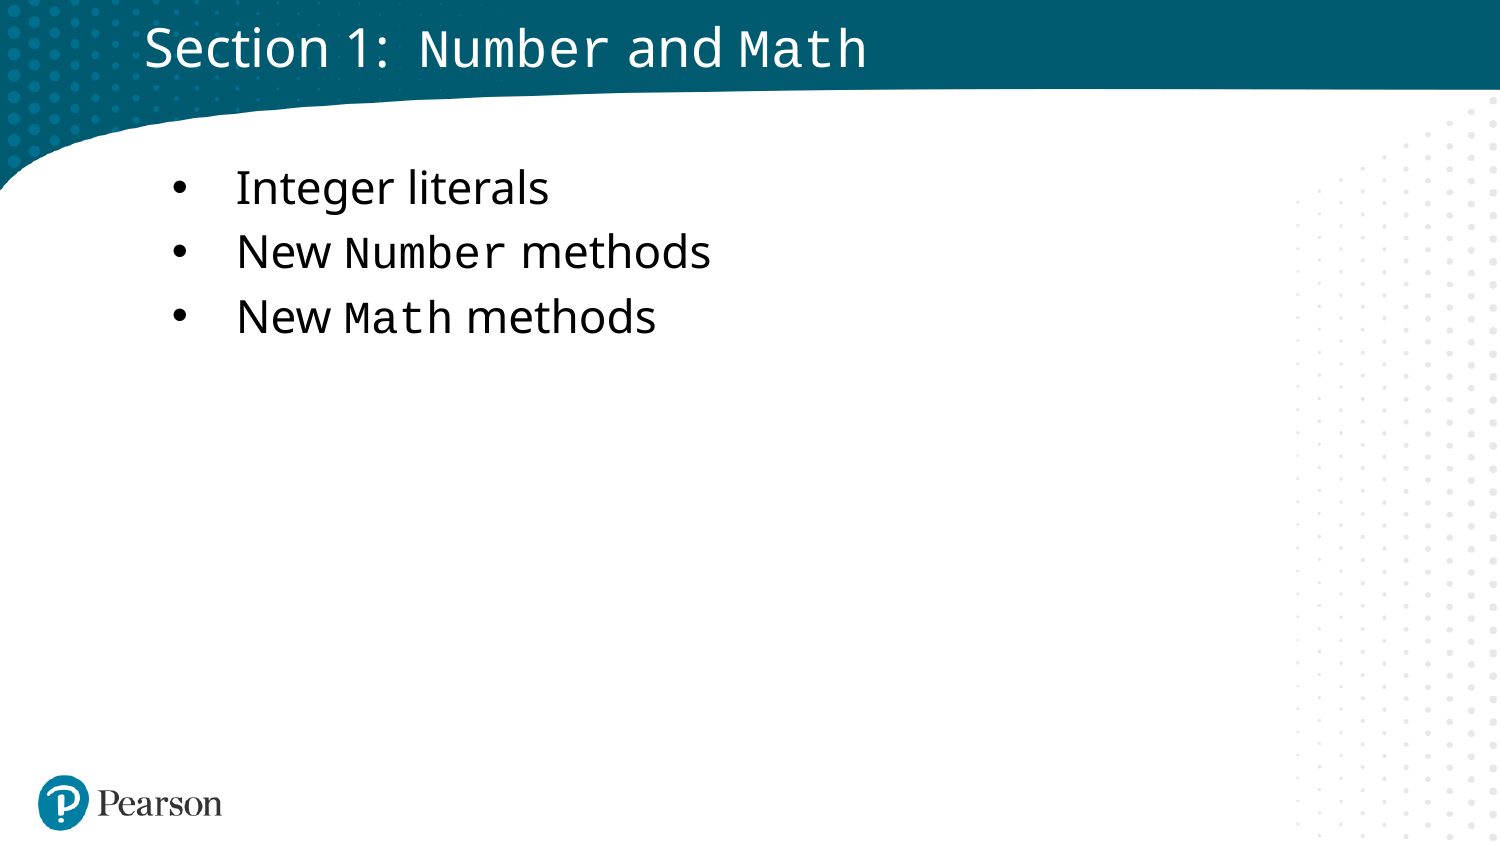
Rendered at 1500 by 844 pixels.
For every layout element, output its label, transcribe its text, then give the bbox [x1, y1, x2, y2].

list Integer literals New Number methods New Math methods [147, 151, 1351, 766]
title Section 1: Number and Math [130, 6, 1369, 98]
picture [0, 90, 1500, 844]
